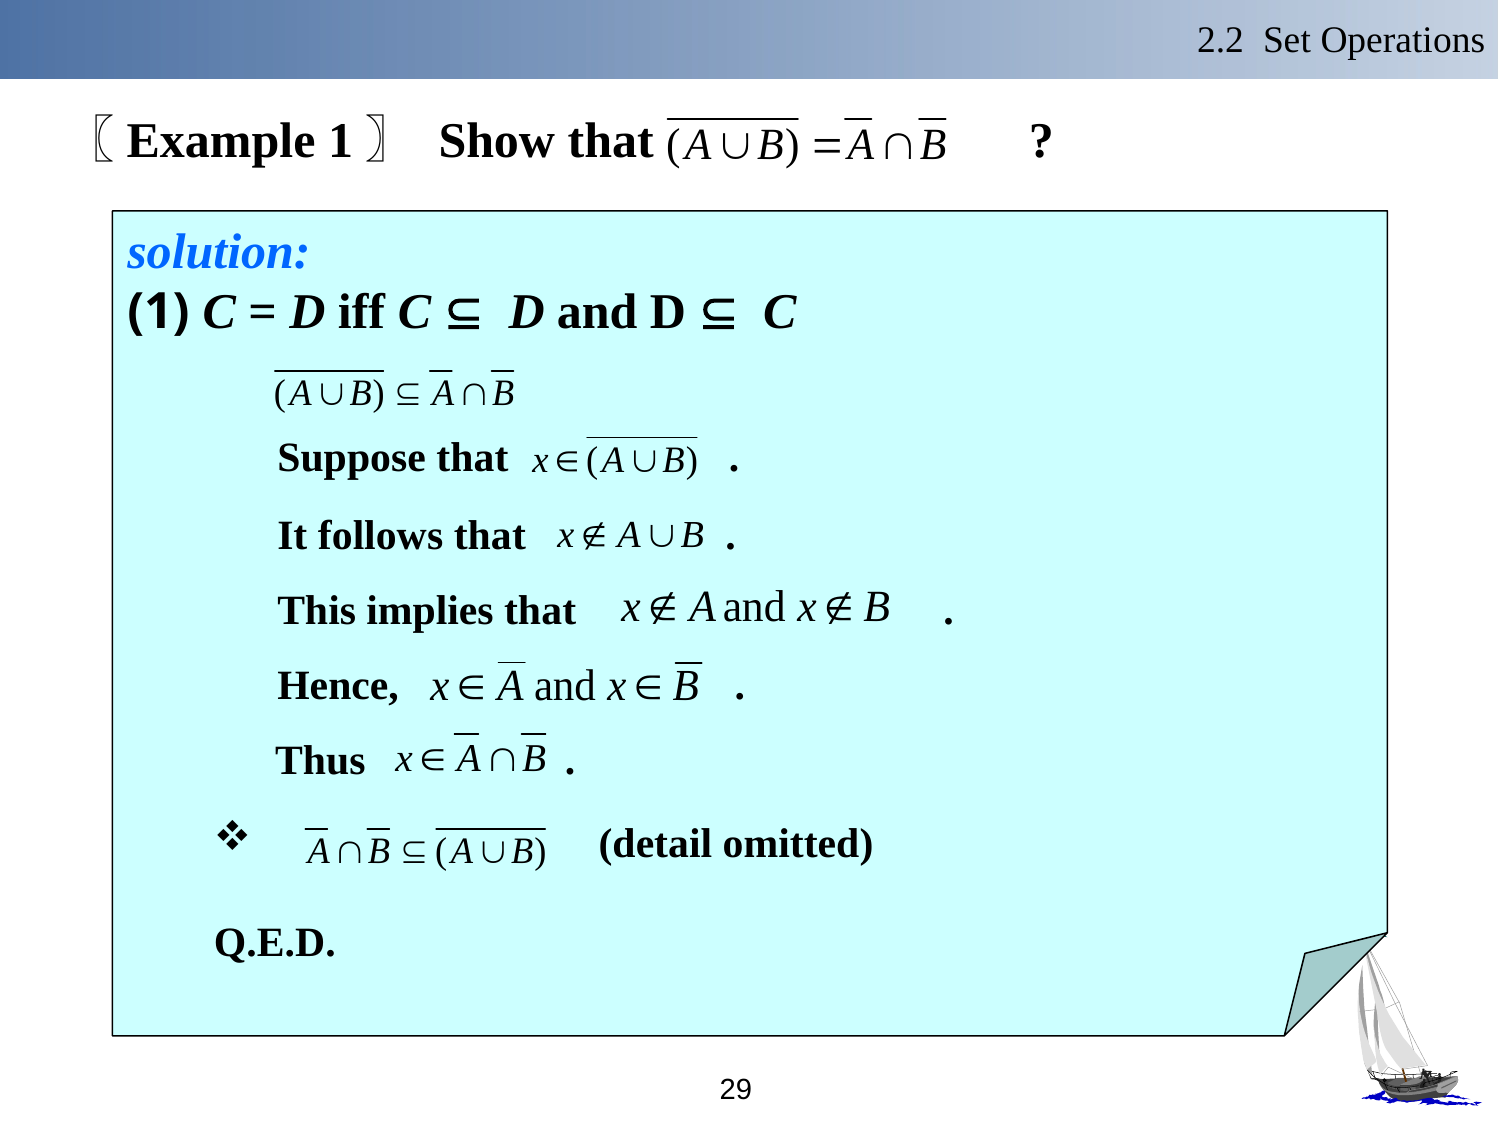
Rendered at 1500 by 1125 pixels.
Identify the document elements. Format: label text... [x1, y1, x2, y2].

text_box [262, 574, 1288, 641]
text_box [262, 422, 1313, 489]
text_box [268, 362, 523, 420]
text_box solution: (1) C = D iff C Í D and D Í C [112, 210, 1388, 1036]
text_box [249, 724, 1276, 791]
text_box Q.E.D. [199, 907, 1225, 973]
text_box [262, 499, 813, 566]
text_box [262, 649, 1288, 716]
slide_number 29 [666, 1049, 768, 1125]
picture [0, 0, 1500, 79]
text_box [49, 99, 1413, 179]
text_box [198, 808, 1225, 880]
text_box 2.2 Set Operations [899, 7, 1500, 67]
